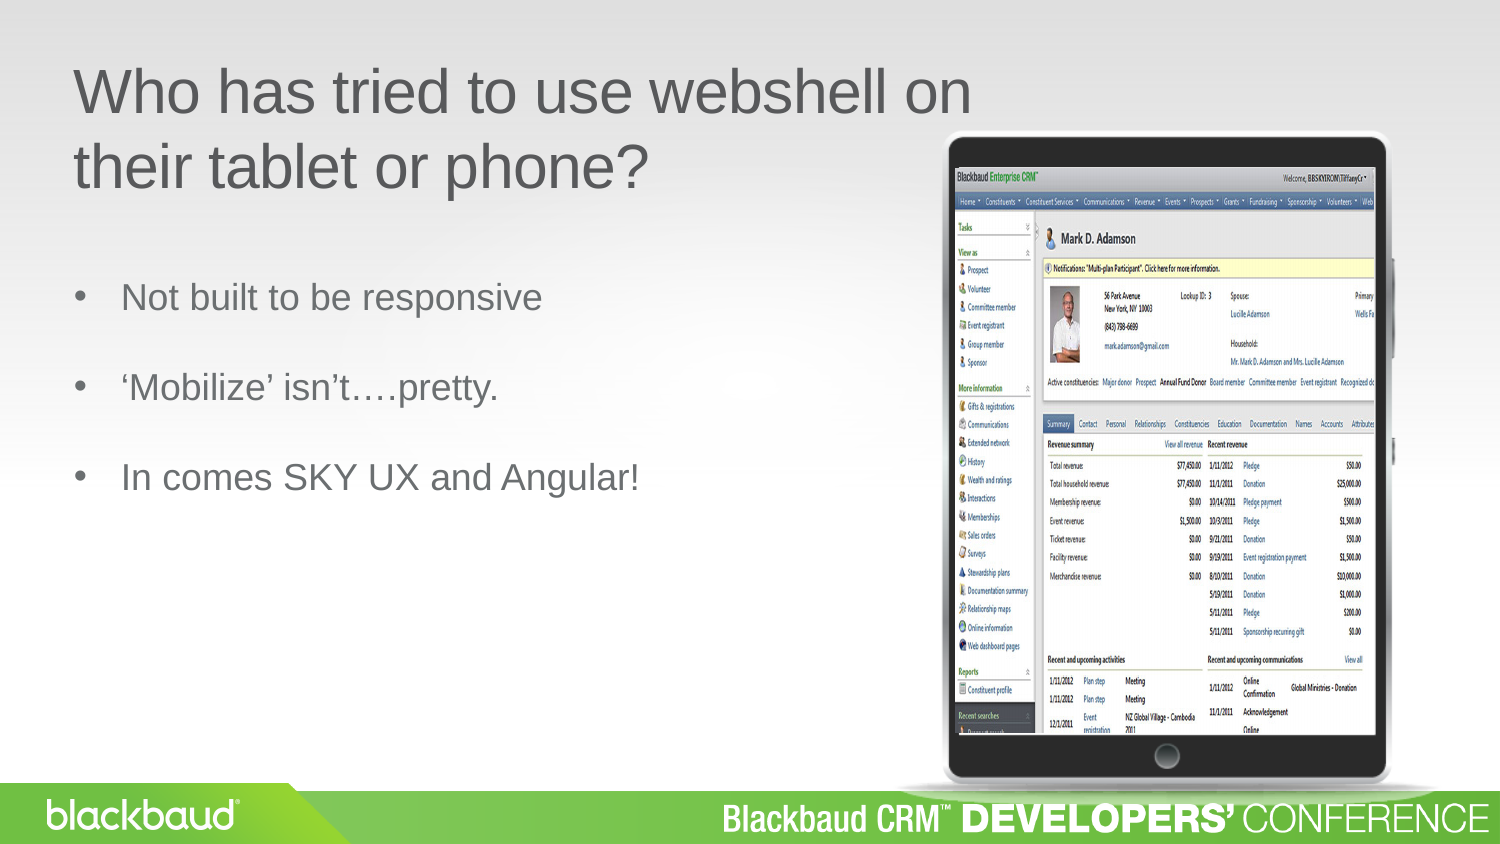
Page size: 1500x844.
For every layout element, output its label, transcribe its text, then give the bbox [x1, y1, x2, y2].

text_box Who has tried to use webshell on their tablet or phone? [59, 43, 1000, 209]
picture [0, 0, 1500, 844]
text_box Not built to be responsive ‘Mobilize’ isn’t….pretty. In comes SKY UX and Angular! [59, 220, 672, 776]
